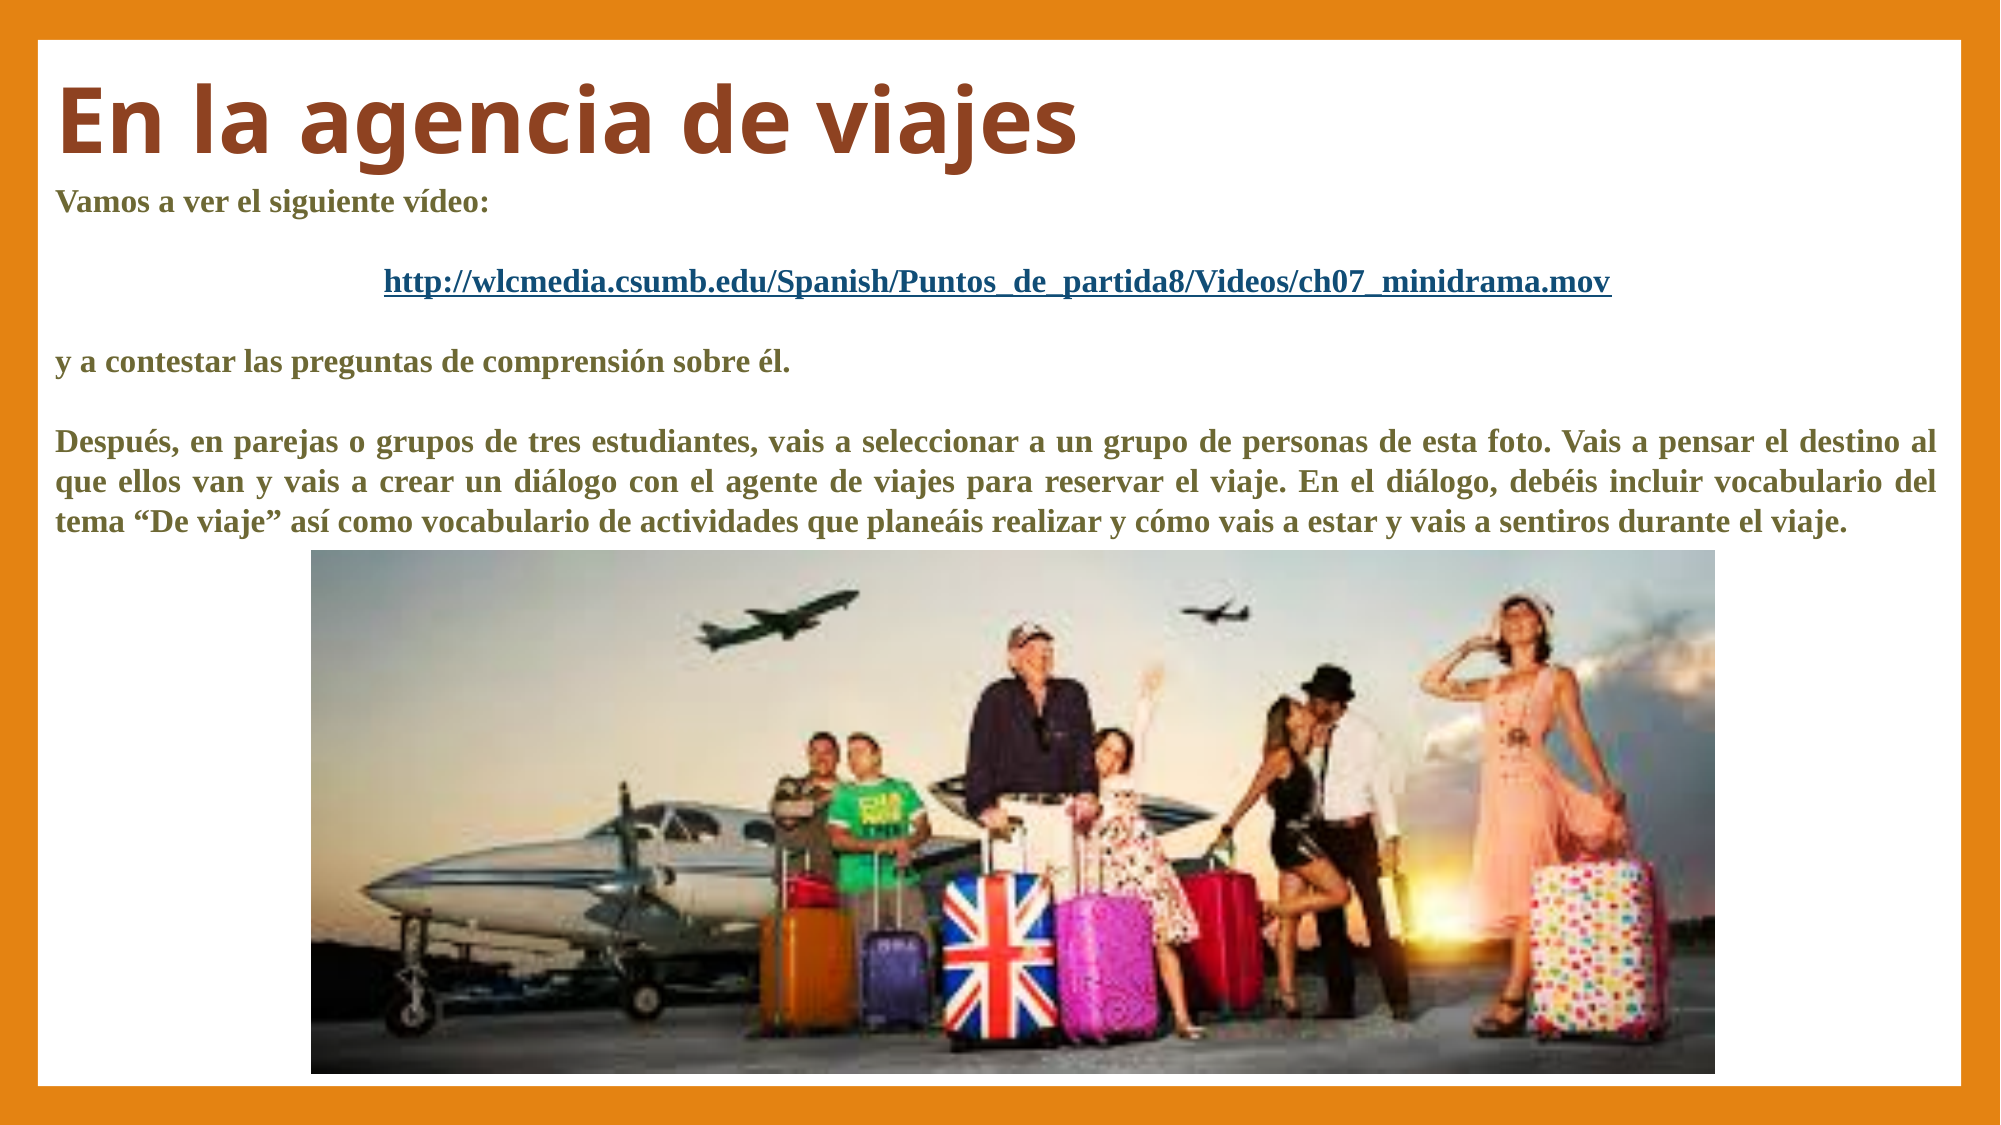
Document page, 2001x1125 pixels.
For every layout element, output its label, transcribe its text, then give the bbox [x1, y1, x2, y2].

title En la agencia de viajes [40, 56, 1956, 172]
picture [311, 550, 1715, 1074]
text_box Vamos a ver el siguiente vídeo: http://wlcmedia.csumb.edu/Spanish/Puntos_de_partida8/Videos/ch07_minidrama.mov y a contestar las preguntas de comprensión sobre él. Después, en parejas o grupos de tres estudiantes, vais a seleccionar a un grupo de personas de esta foto. Vais a pensar el destino al que ellos van y vais a crear un diálogo con el agente de viajes para reservar el viaje. En el diálogo, debéis incluir vocabulario del tema “De viaje” así como vocabulario de actividades que planeáis realizar y cómo vais a estar y vais a sentiros durante el viaje. [40, 172, 1956, 547]
